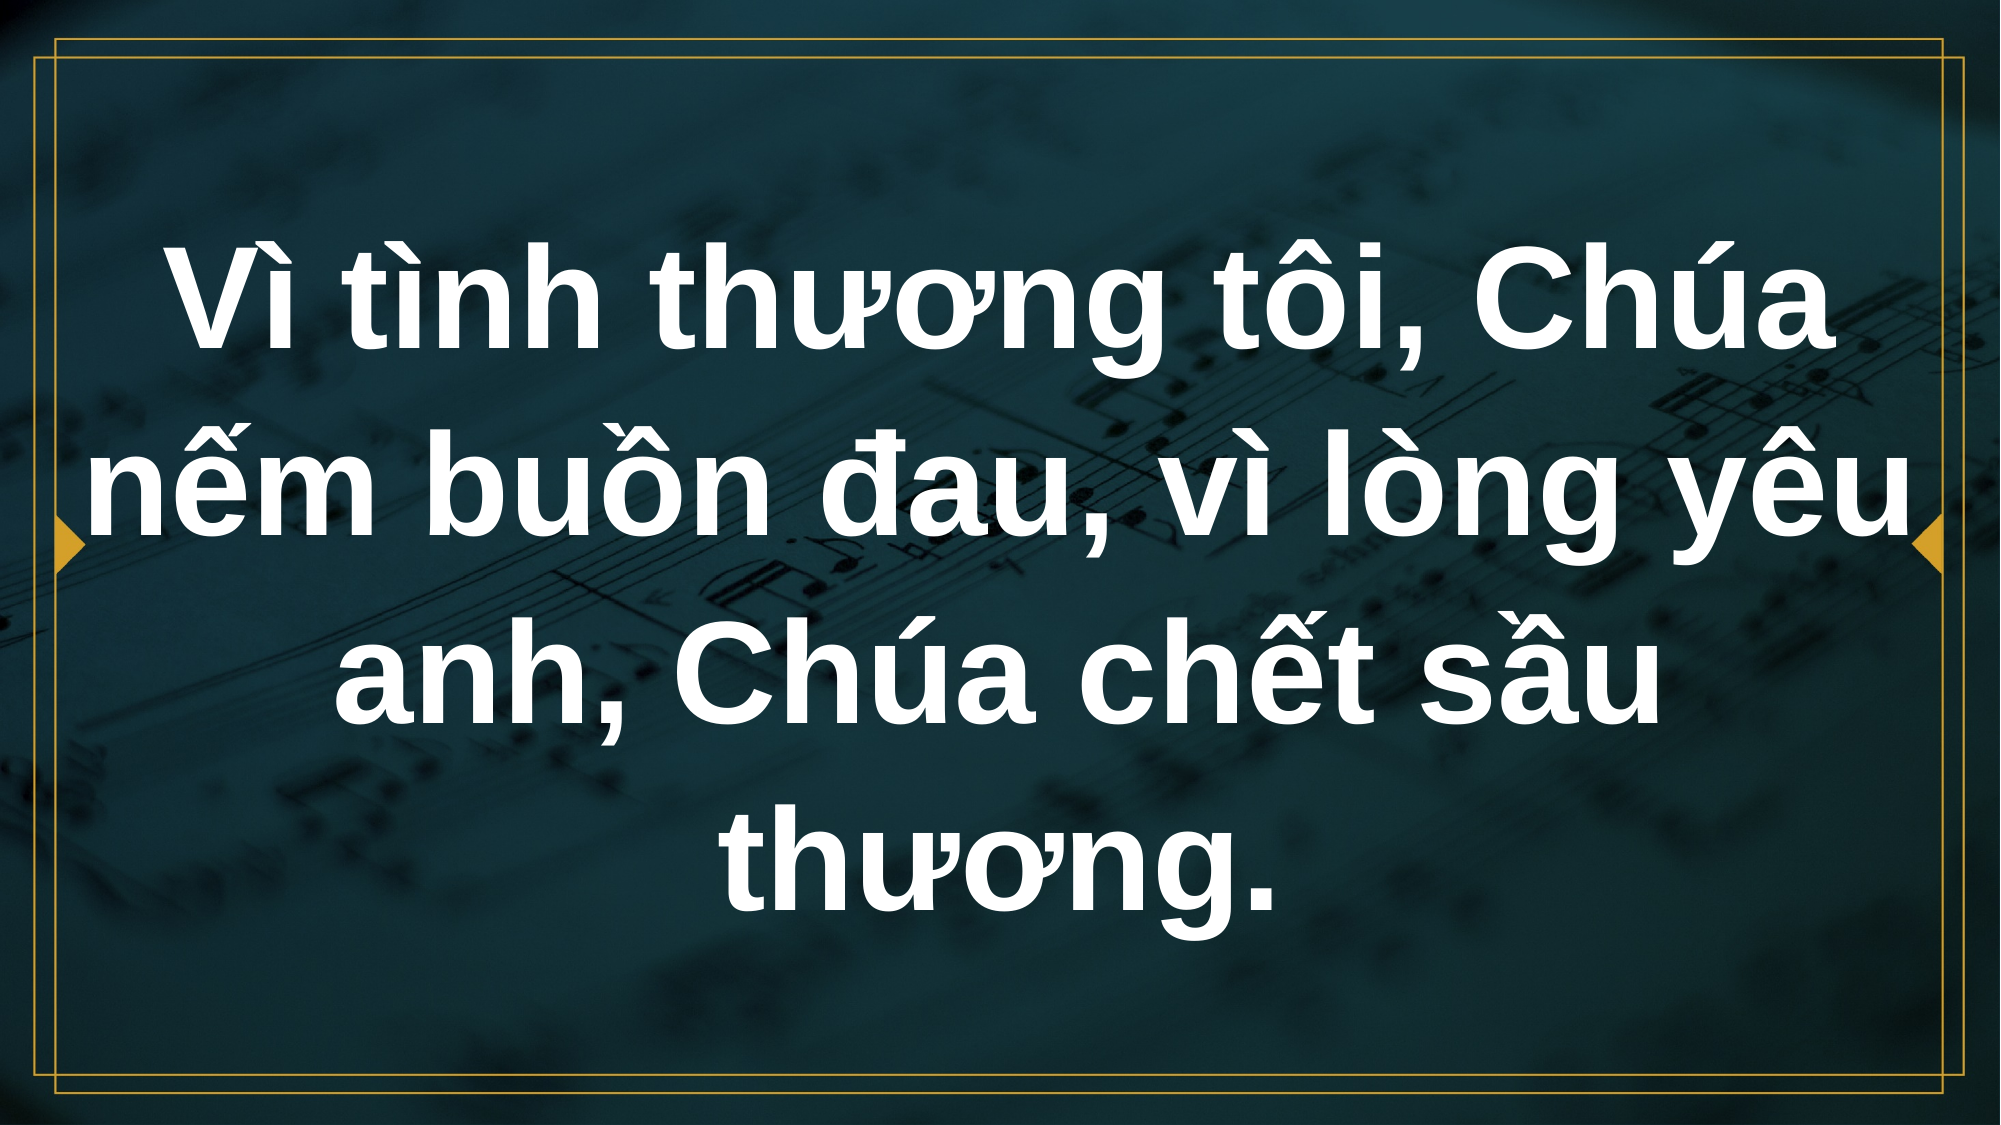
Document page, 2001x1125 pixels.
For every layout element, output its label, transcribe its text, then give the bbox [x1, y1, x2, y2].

picture [0, 0, 2000, 1125]
title Vì tình thương tôi, Chúa nếm buồn đau, vì lòng yêu anh, Chúa chết sầu thương. [55, 53, 1945, 1077]
